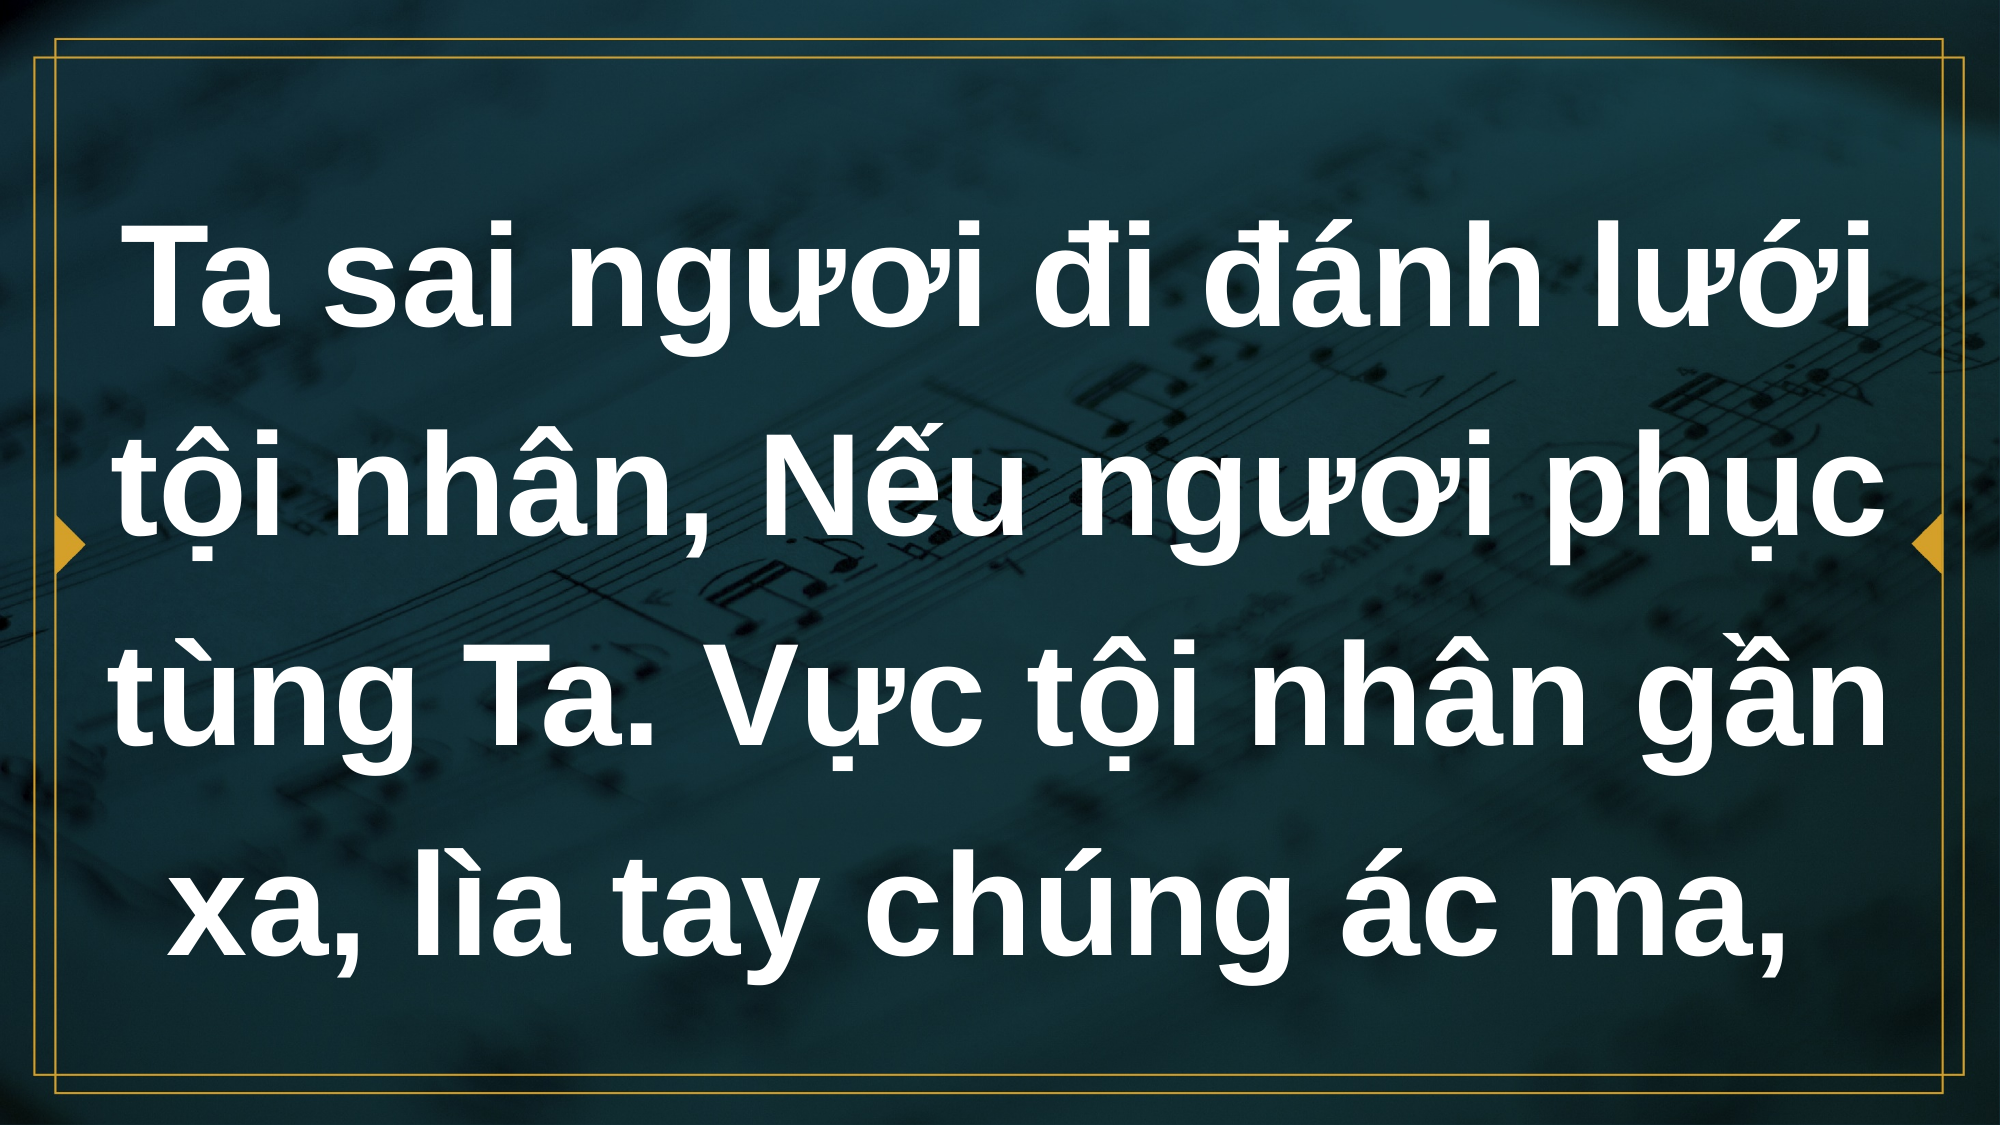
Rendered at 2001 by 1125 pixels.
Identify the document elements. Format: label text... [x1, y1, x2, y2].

picture [0, 0, 2000, 1125]
title Ta sai ngươi đi đánh lưới tội nhân, Nếu ngươi phục tùng Ta. Vực tội nhân gần xa, lìa tay chúng ác ma, [55, 53, 1945, 1077]
